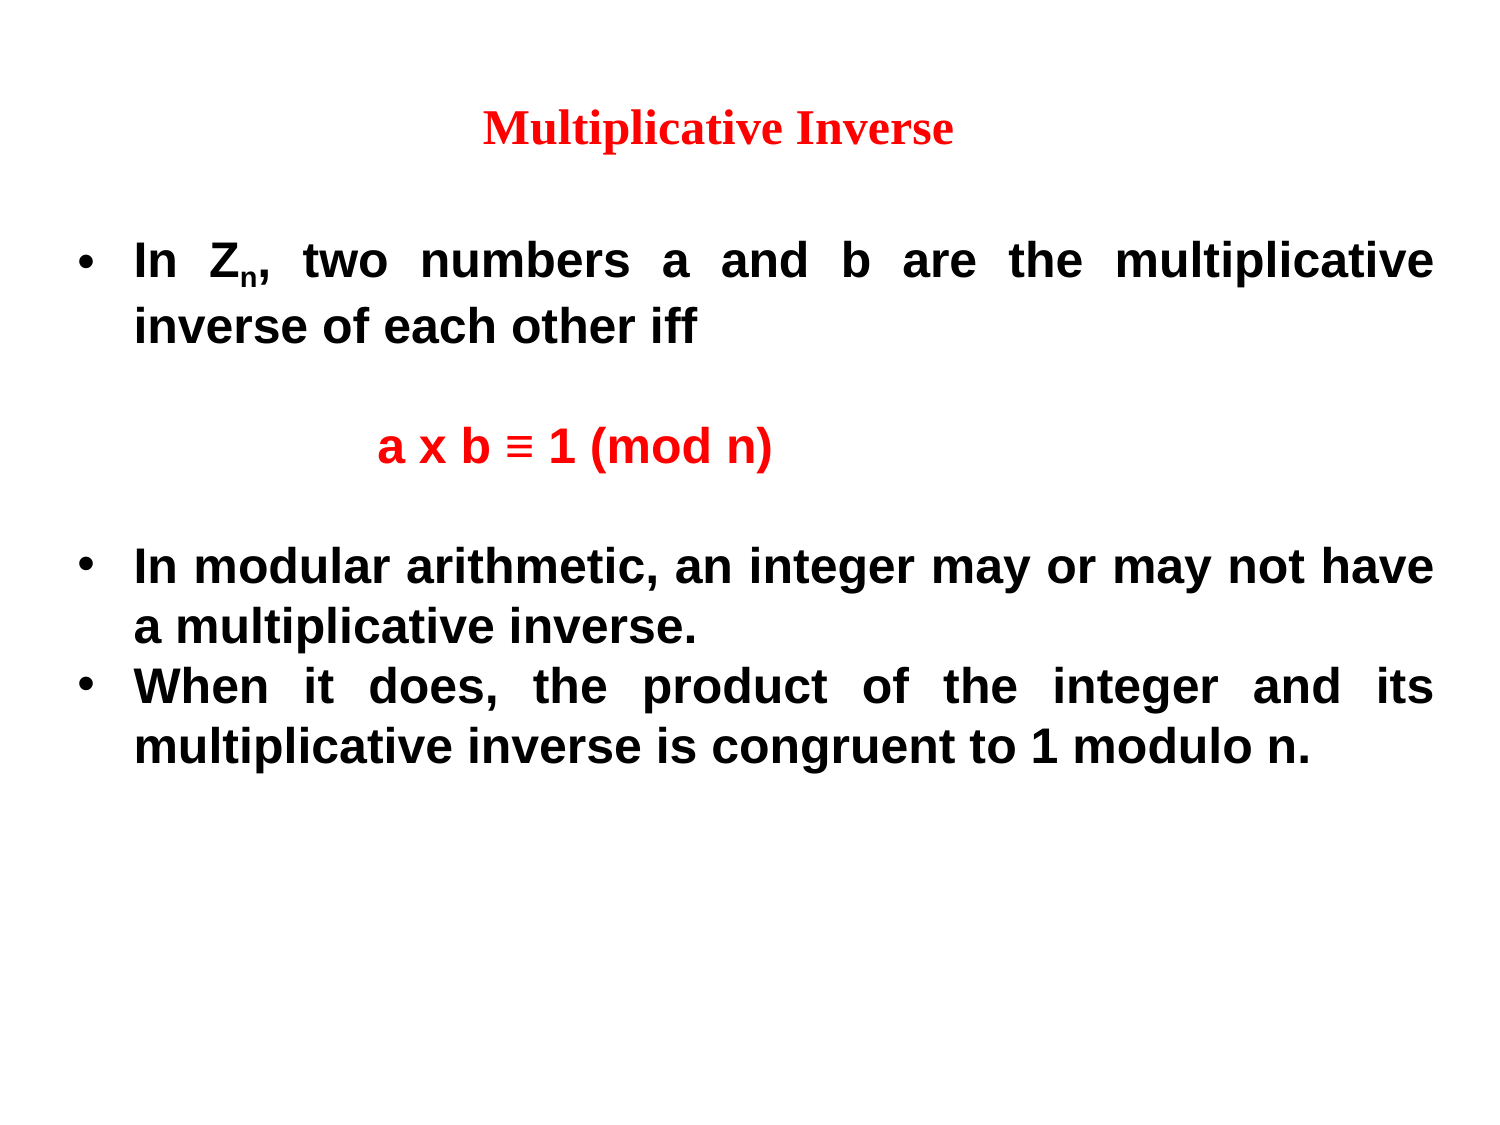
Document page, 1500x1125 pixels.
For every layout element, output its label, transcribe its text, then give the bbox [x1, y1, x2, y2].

text_box Multiplicative Inverse [62, 87, 1375, 163]
text_box In Zn, two numbers a and b are the multiplicative inverse of each other iff a x b ≡ 1 (mod n) In modular arithmetic, an integer may or may not have a multiplicative inverse. When it does, the product of the integer and its multiplicative inverse is congruent to 1 modulo n. [62, 220, 1450, 961]
